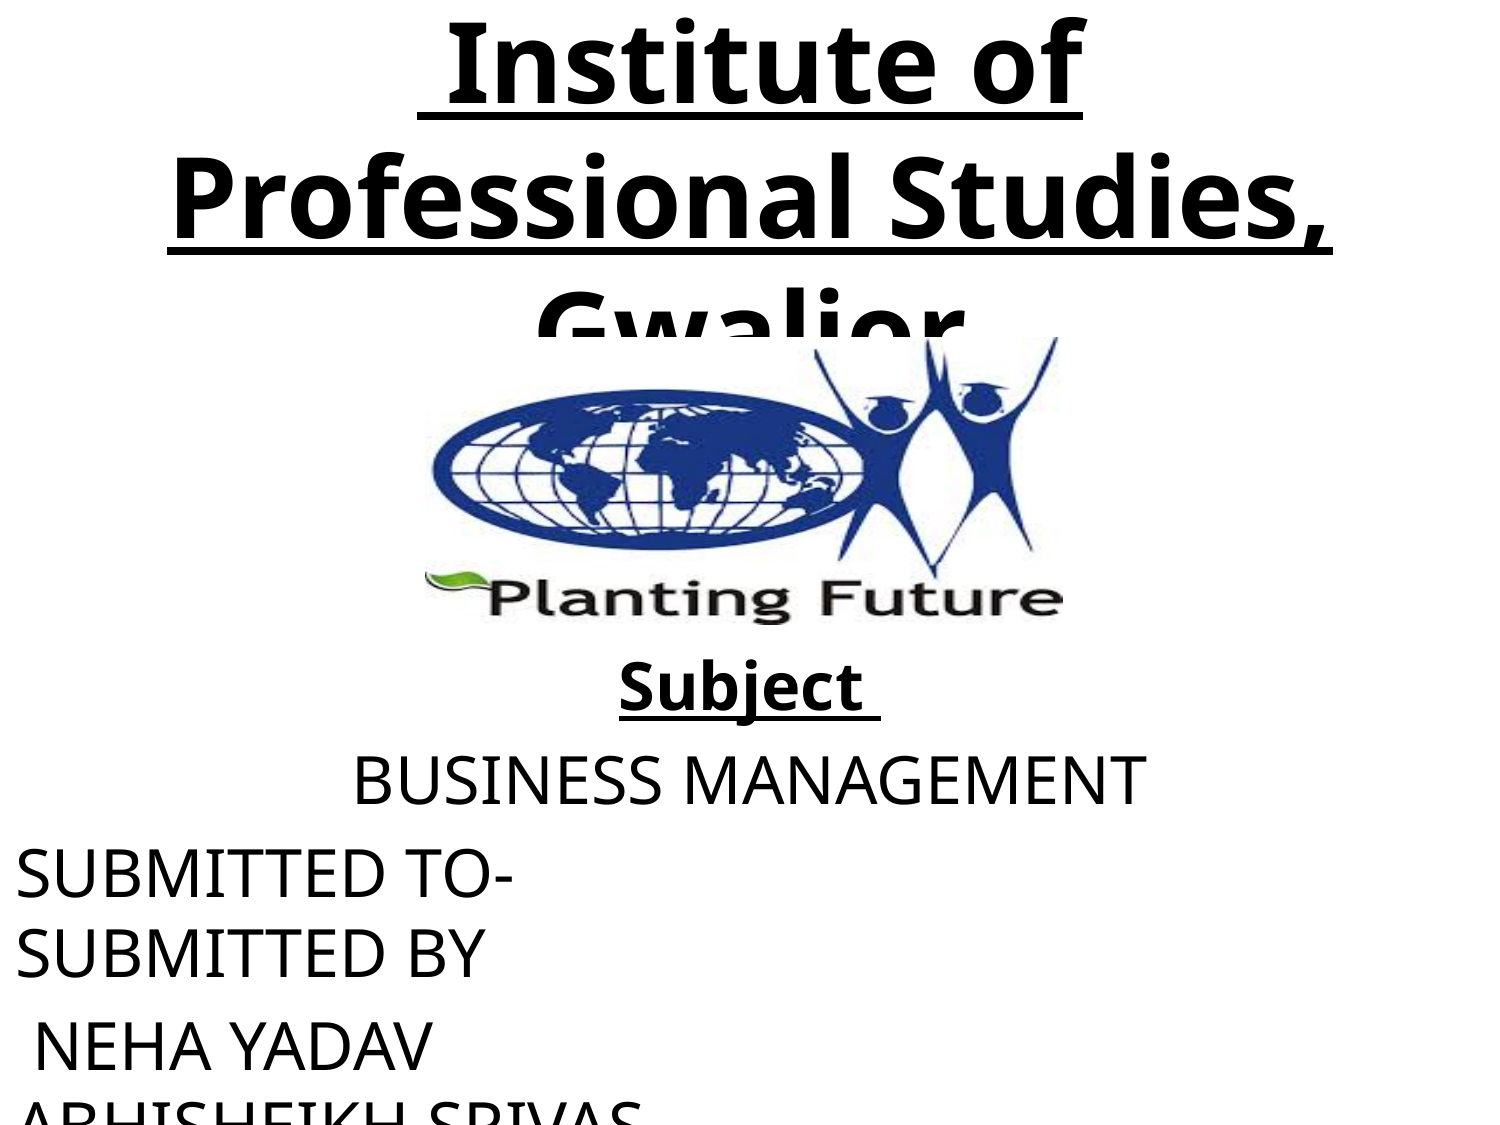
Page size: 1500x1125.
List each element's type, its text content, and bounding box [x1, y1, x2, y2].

title Institute of Professional Studies, Gwalior [0, 0, 1500, 388]
picture [424, 337, 1063, 626]
subtitle Subject BUSINESS MANAGEMENT SUBMITTED TO- SUBMITTED BY NEHA YADAV ABHISHEIKH SRIVAS [0, 450, 1500, 1125]
